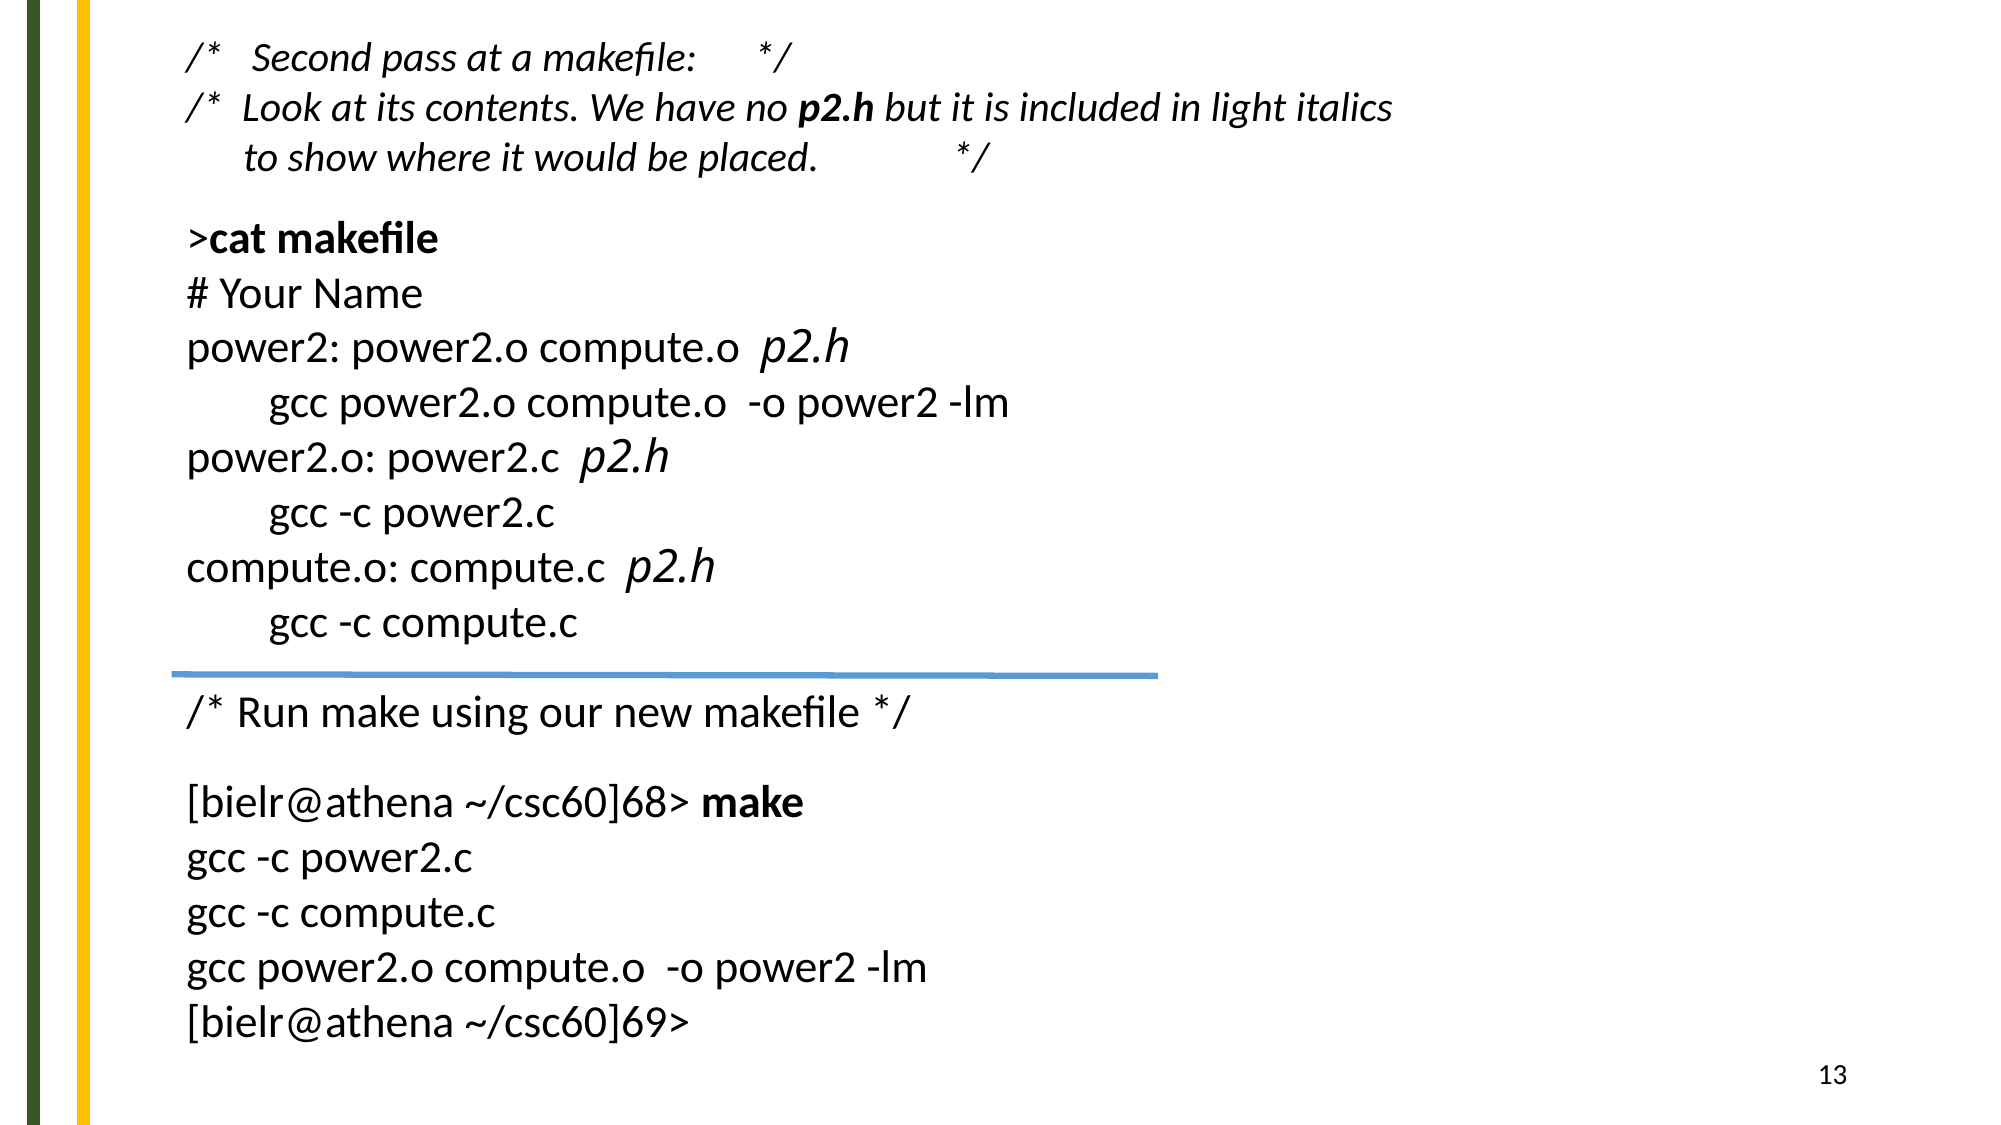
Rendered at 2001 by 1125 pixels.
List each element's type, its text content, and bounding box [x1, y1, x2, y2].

slide_number 13 [1829, 1042, 1863, 1103]
text_box /* Second pass at a makefile: */ /* Look at its contents. We have no p2.h but it is included in light italics to show where it would be placed. */ >cat makefile # Your Name power2: power2.o compute.o p2.h gcc power2.o compute.o -o power2 -lm power2.o: power2.c p2.h gcc -c power2.c compute.o: compute.c p2.h gcc -c compute.c /* Run make using our new makefile */ [bielr@athena ~/csc60]68> make gcc -c power2.c gcc -c compute.c gcc power2.o compute.o -o power2 -lm [bielr@athena ~/csc60]69> [171, 22, 1829, 1115]
